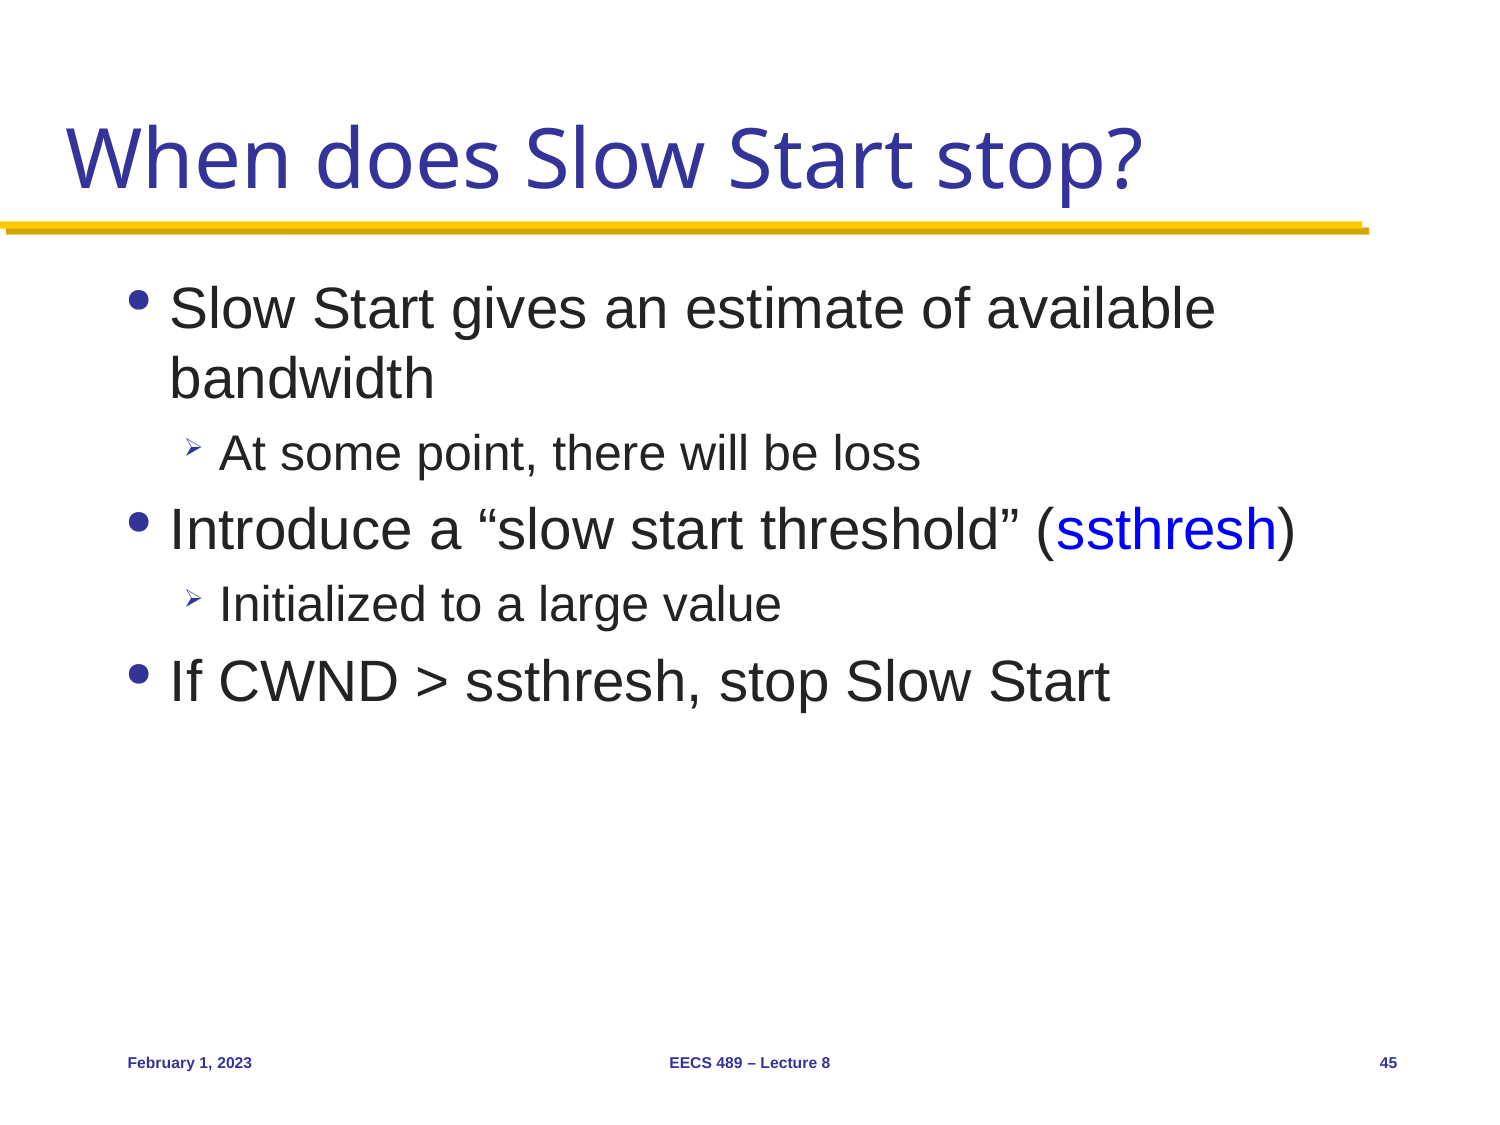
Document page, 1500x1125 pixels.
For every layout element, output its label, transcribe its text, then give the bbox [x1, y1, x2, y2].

list Slow Start gives an estimate of available bandwidth At some point, there will be loss Introduce a “slow start threshold” (ssthresh) Initialized to a large value If CWND > ssthresh, stop Slow Start [112, 262, 1413, 988]
slide_number 45 [1312, 1024, 1413, 1101]
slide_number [112, 1024, 426, 1101]
title When does Slow Start stop? [49, 24, 1451, 213]
footer EECS 489 – Lecture 8 [512, 1024, 988, 1101]
